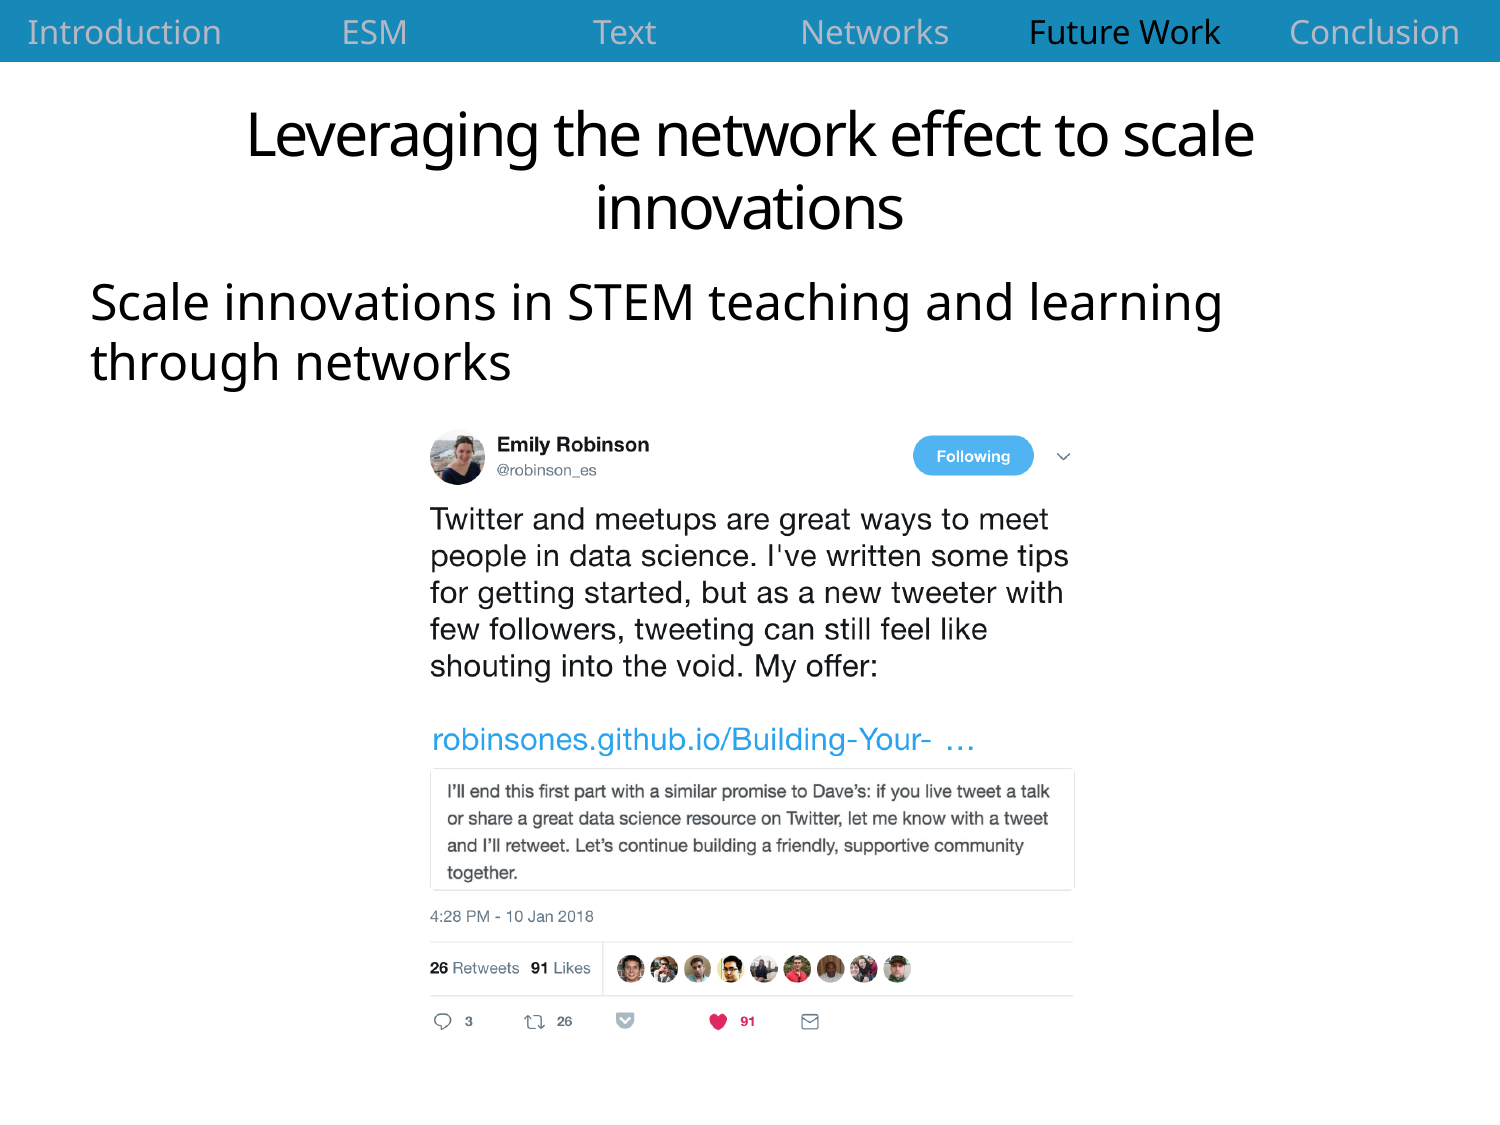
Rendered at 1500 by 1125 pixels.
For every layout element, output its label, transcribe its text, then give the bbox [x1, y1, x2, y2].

table_header Conclusion [1250, 0, 1500, 62]
title Leveraging the network effect to scale innovations [75, 87, 1425, 250]
table_header Future Work [1000, 0, 1250, 62]
picture [400, 403, 1100, 1051]
table_header ESM [250, 0, 500, 62]
table_header Introduction [0, 0, 250, 62]
list Scale innovations in STEM teaching and learning through networks [75, 262, 1425, 1063]
table_header Text [500, 0, 750, 62]
table_header Networks [750, 0, 1000, 62]
